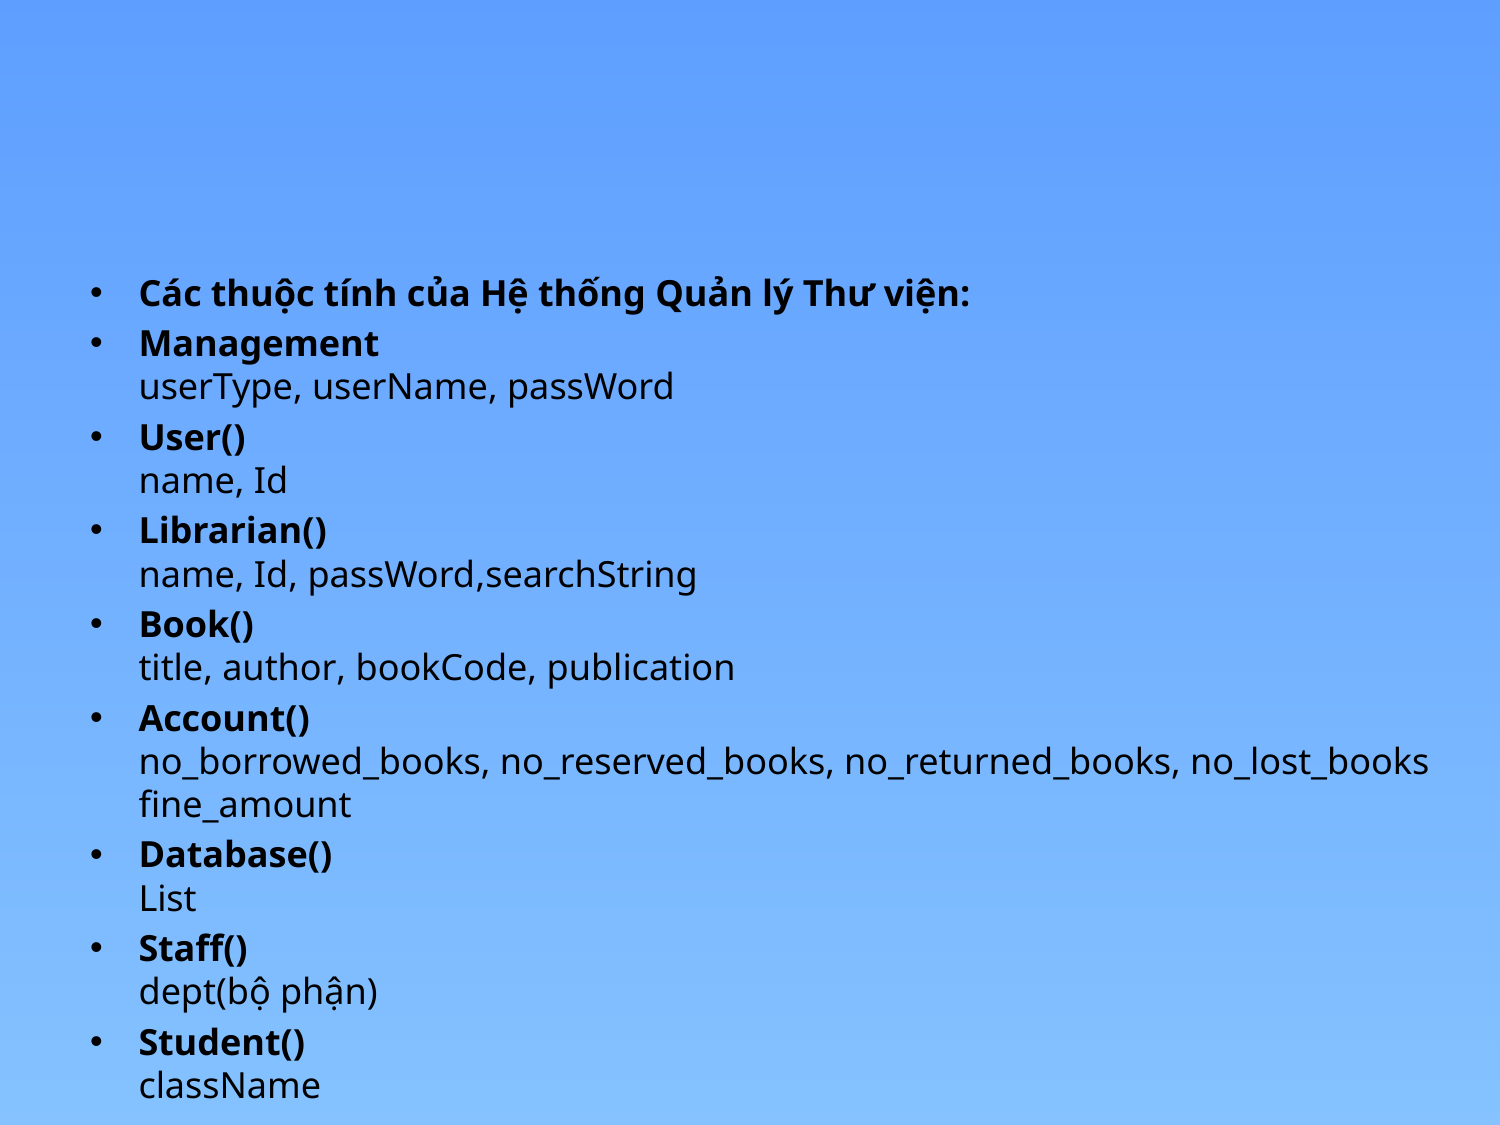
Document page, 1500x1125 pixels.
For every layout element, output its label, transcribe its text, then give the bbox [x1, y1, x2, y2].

list Các thuộc tính của Hệ thống Quản lý Thư viện: Management userType, userName, passWord User() name, Id Librarian() name, Id, passWord,searchString Book() title, author, bookCode, publication Account() no_borrowed_books, no_reserved_books, no_returned_books, no_lost_books fine_amount Database() List Staff() dept(bộ phận) Student() className [75, 262, 1500, 1125]
